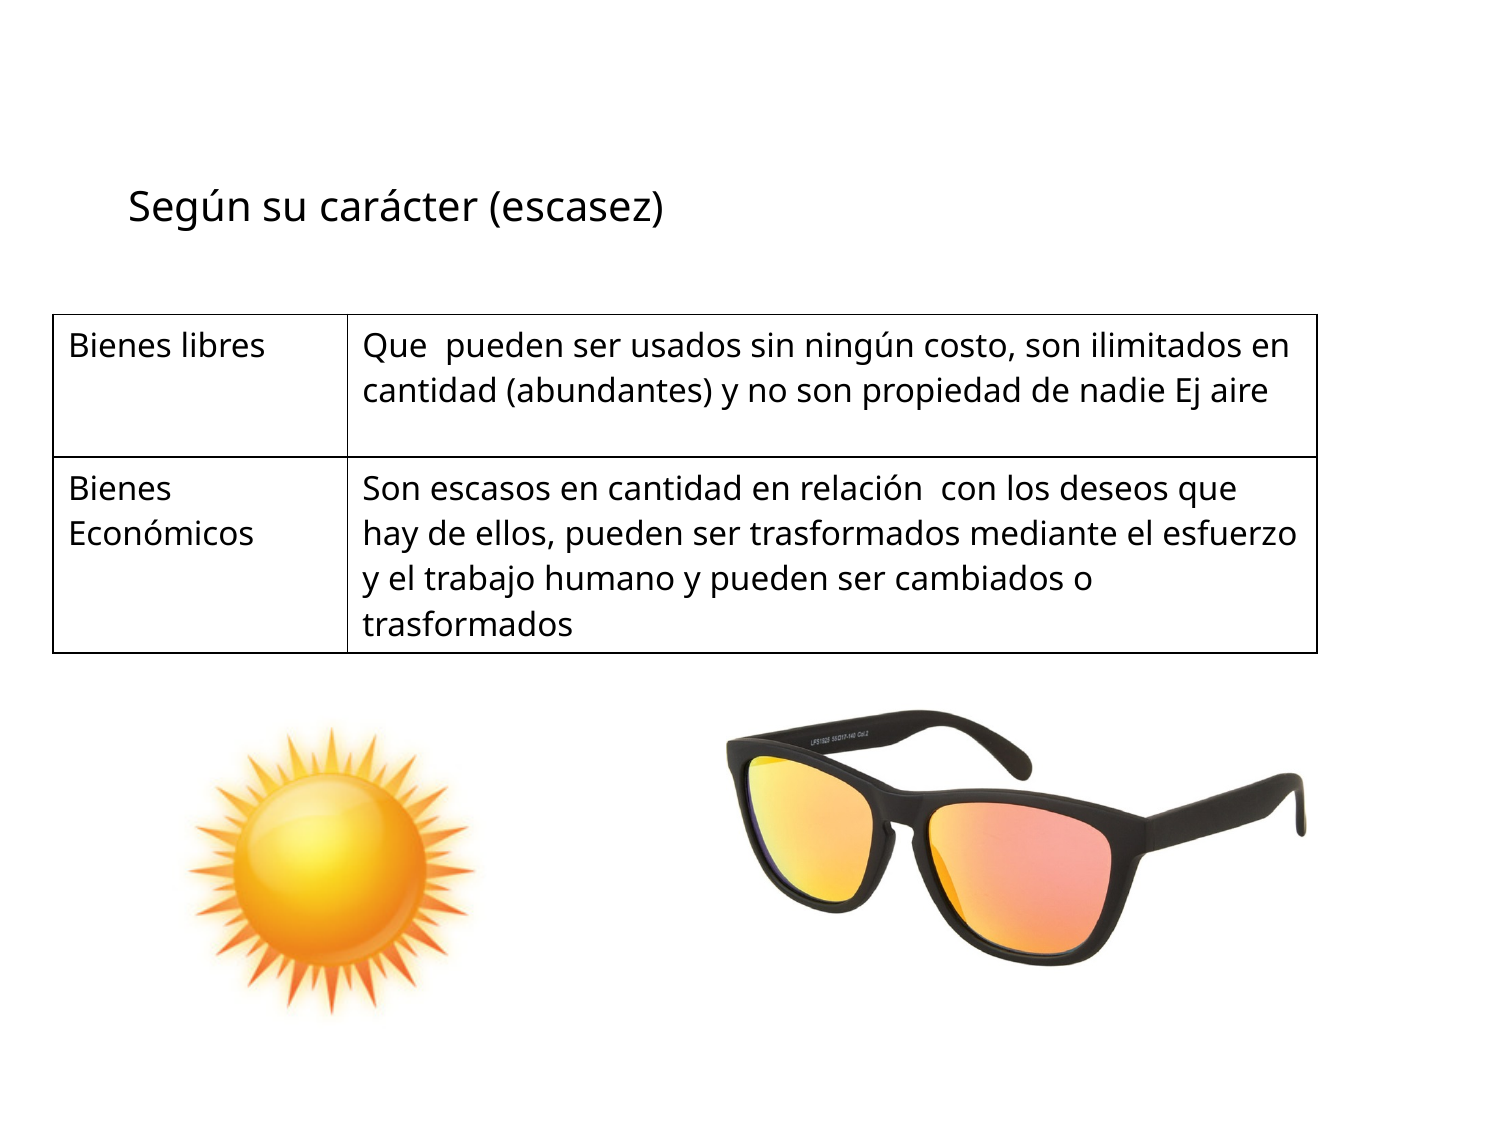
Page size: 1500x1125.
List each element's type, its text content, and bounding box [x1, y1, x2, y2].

table_header Que pueden ser usados sin ningún costo, son ilimitados en cantidad (abundantes) y no son propiedad de nadie Ej aire [348, 315, 1316, 456]
table_cell Son escasos en cantidad en relación con los deseos que hay de ellos, pueden ser trasformados mediante el esfuerzo y el trabajo humano y pueden ser cambiados o trasformados [348, 458, 1316, 652]
picture [135, 715, 527, 1029]
picture [726, 659, 1307, 1047]
table_header Bienes libres [54, 315, 347, 456]
text_box Según su carácter (escasez) [113, 172, 680, 288]
table_cell Bienes Económicos [54, 458, 347, 652]
